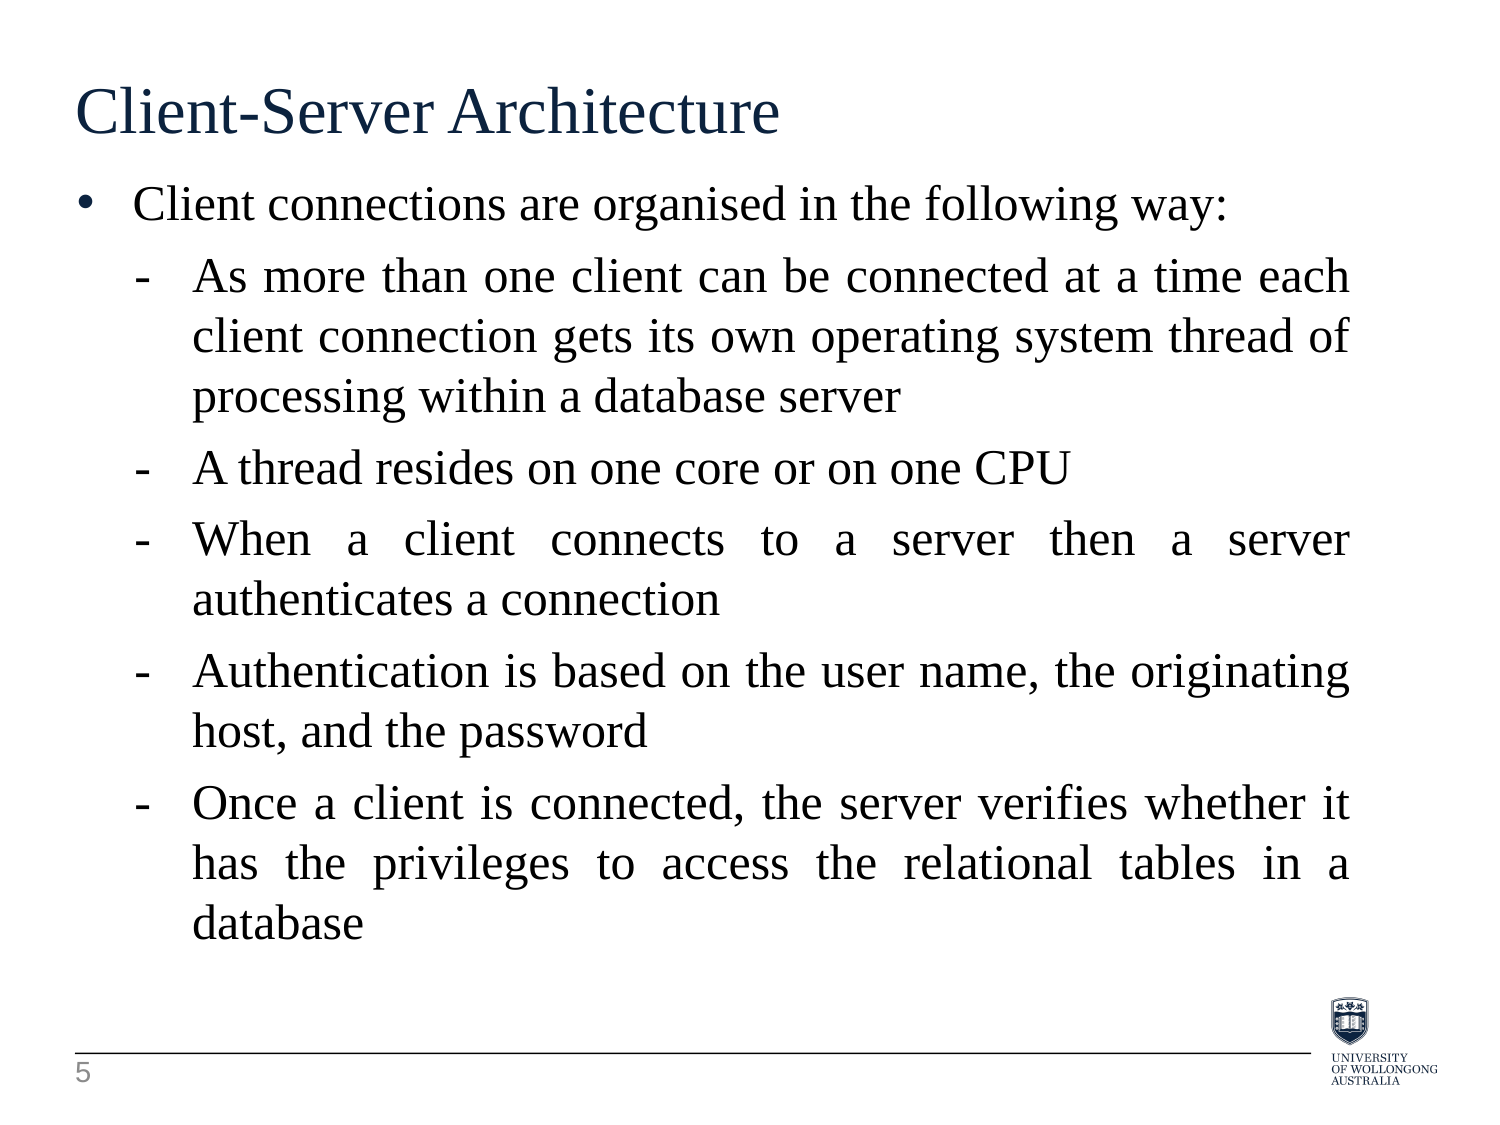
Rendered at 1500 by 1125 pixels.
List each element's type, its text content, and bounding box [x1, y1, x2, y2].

text_box [74, 1059, 135, 1091]
text_box Client connections are organised in the following way: - As more than one client can be connected at a time each client connection gets its own operating system thread of processing within a database server - A thread resides on one core or on one CPU - When a client connects to a server then a server authenticates a connection - Authentication is based on the user name, the originating host, and the password - Once a client is connected, the server verifies whether it has the privileges to access the relational tables in a database [74, 170, 1366, 244]
text_box Client-Server Architecture [75, 67, 1412, 206]
